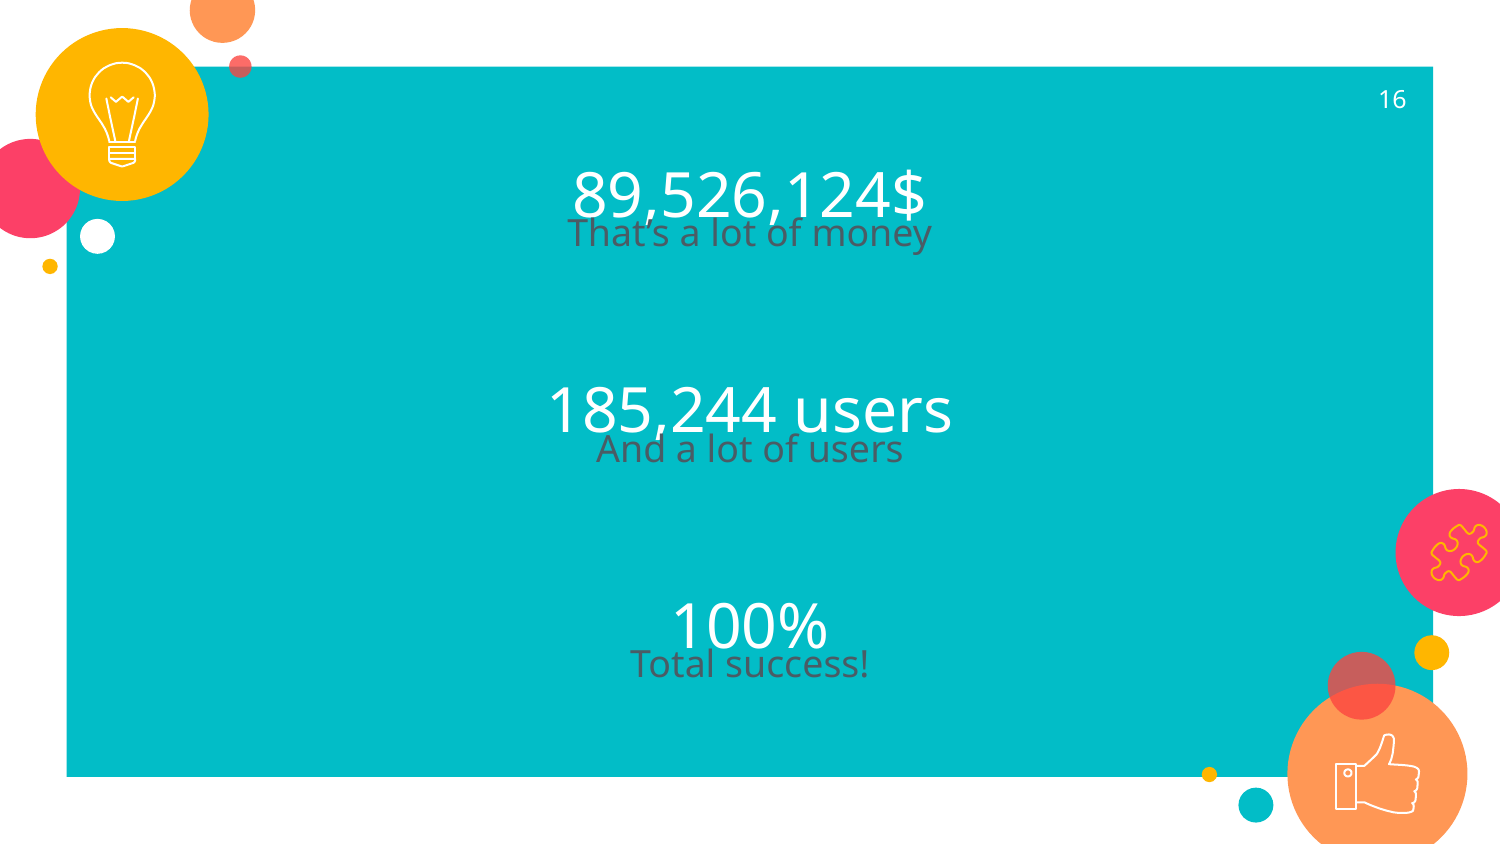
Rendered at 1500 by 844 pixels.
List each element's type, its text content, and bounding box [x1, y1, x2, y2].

title 100% [112, 550, 1388, 625]
subtitle That’s a lot of money [112, 193, 1388, 270]
title 185,244 users [112, 334, 1388, 409]
subtitle And a lot of users [112, 409, 1388, 486]
title 89,526,124$ [112, 118, 1388, 193]
subtitle Total success! [112, 625, 1388, 702]
slide_number 16 [1331, 68, 1422, 134]
